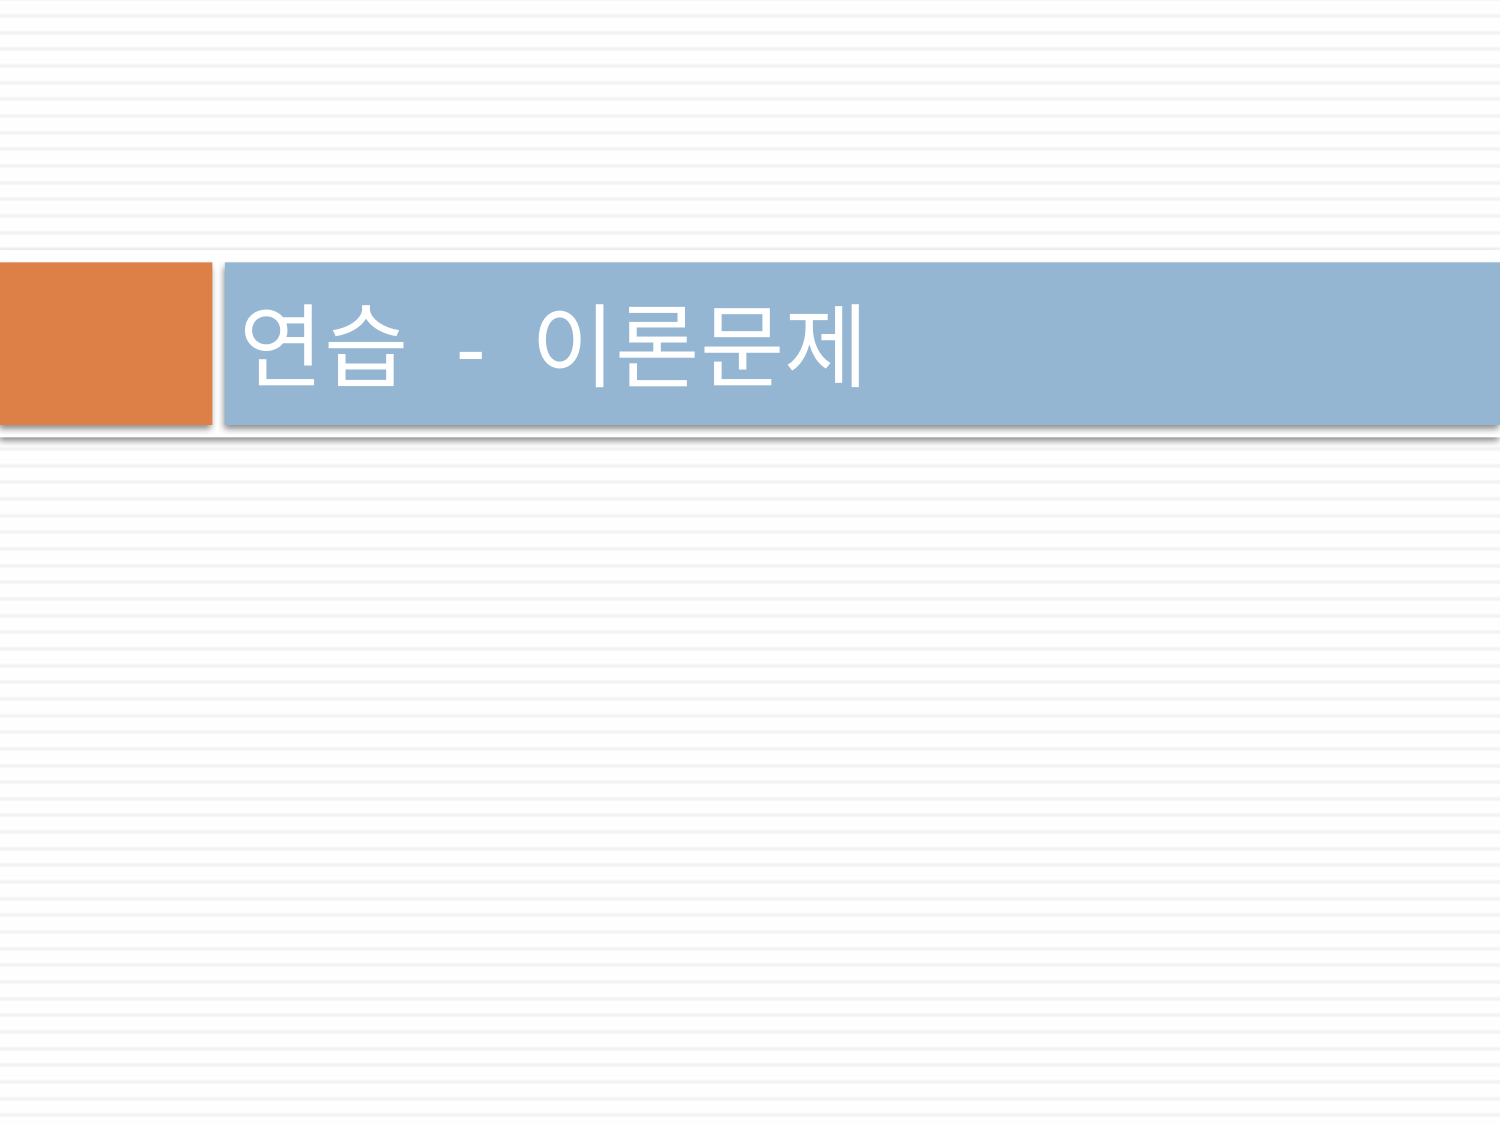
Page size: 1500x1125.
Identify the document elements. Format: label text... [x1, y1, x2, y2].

title 연습 - 이론문제 [225, 262, 1475, 425]
